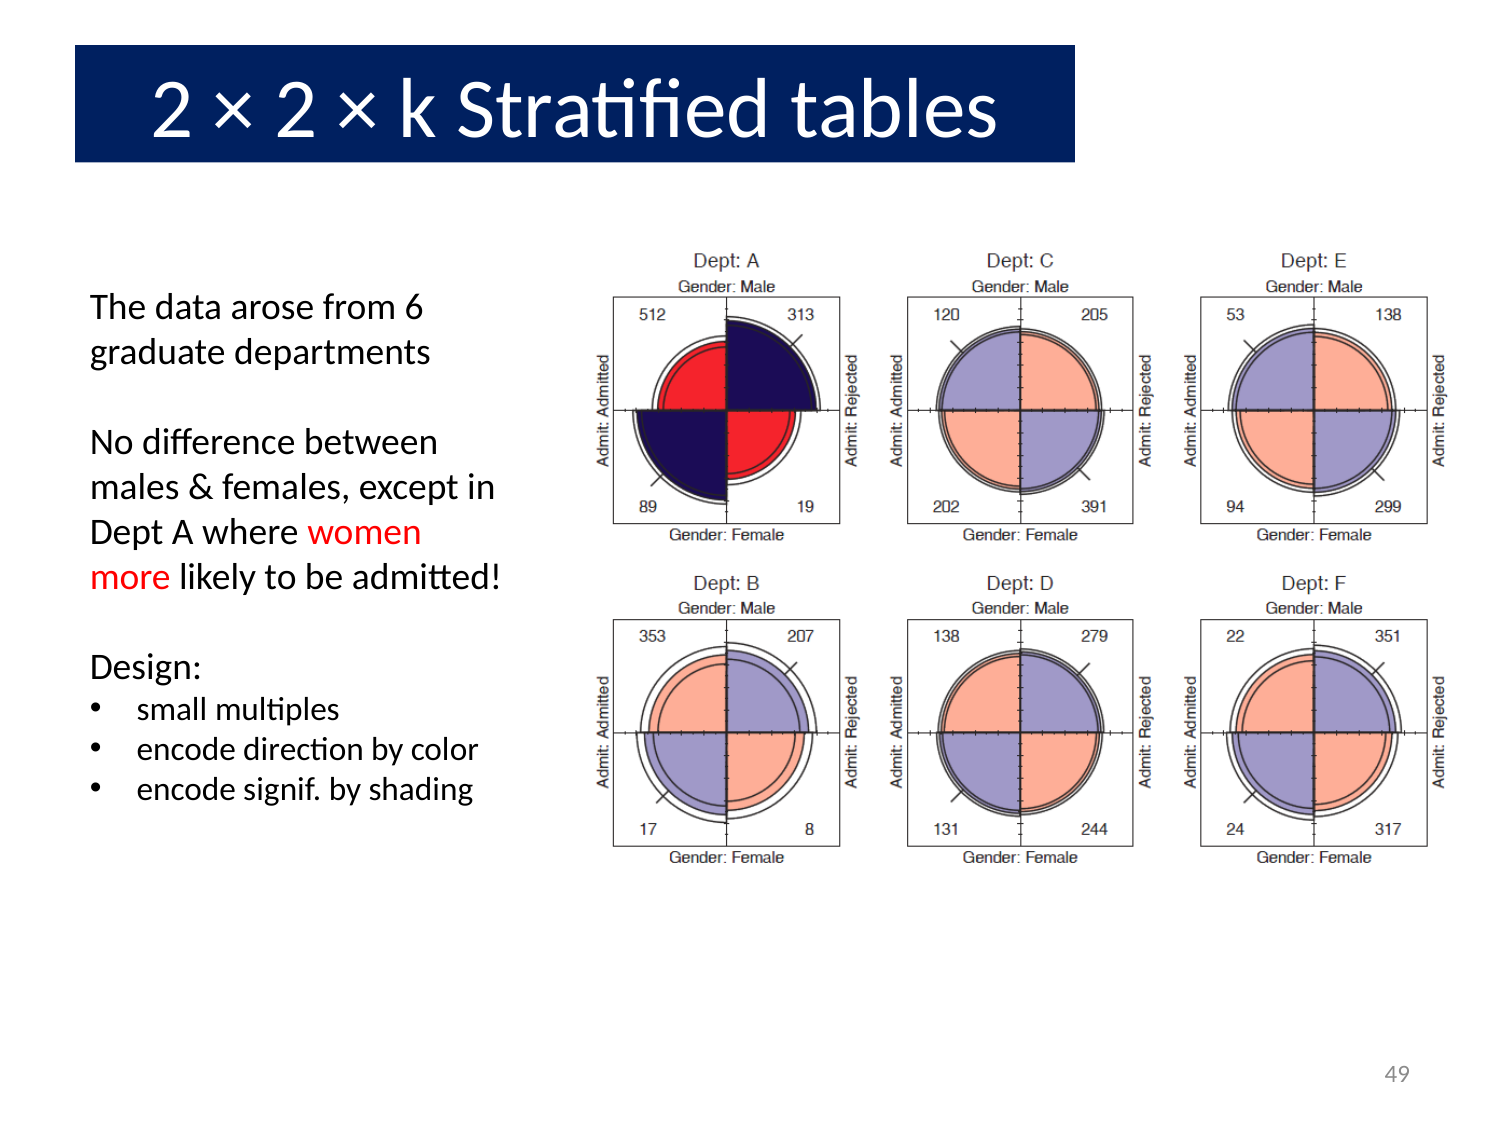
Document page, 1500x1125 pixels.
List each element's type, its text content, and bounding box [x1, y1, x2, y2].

title 2 × 2 × k Stratified tables [75, 45, 1075, 163]
slide_number 49 [1074, 1042, 1425, 1103]
text_box The data arose from 6 graduate departments No difference between males & females, except in Dept A where women more likely to be admitted! Design: small multiples encode direction by color encode signif. by shading [74, 274, 525, 860]
picture [587, 248, 1459, 877]
